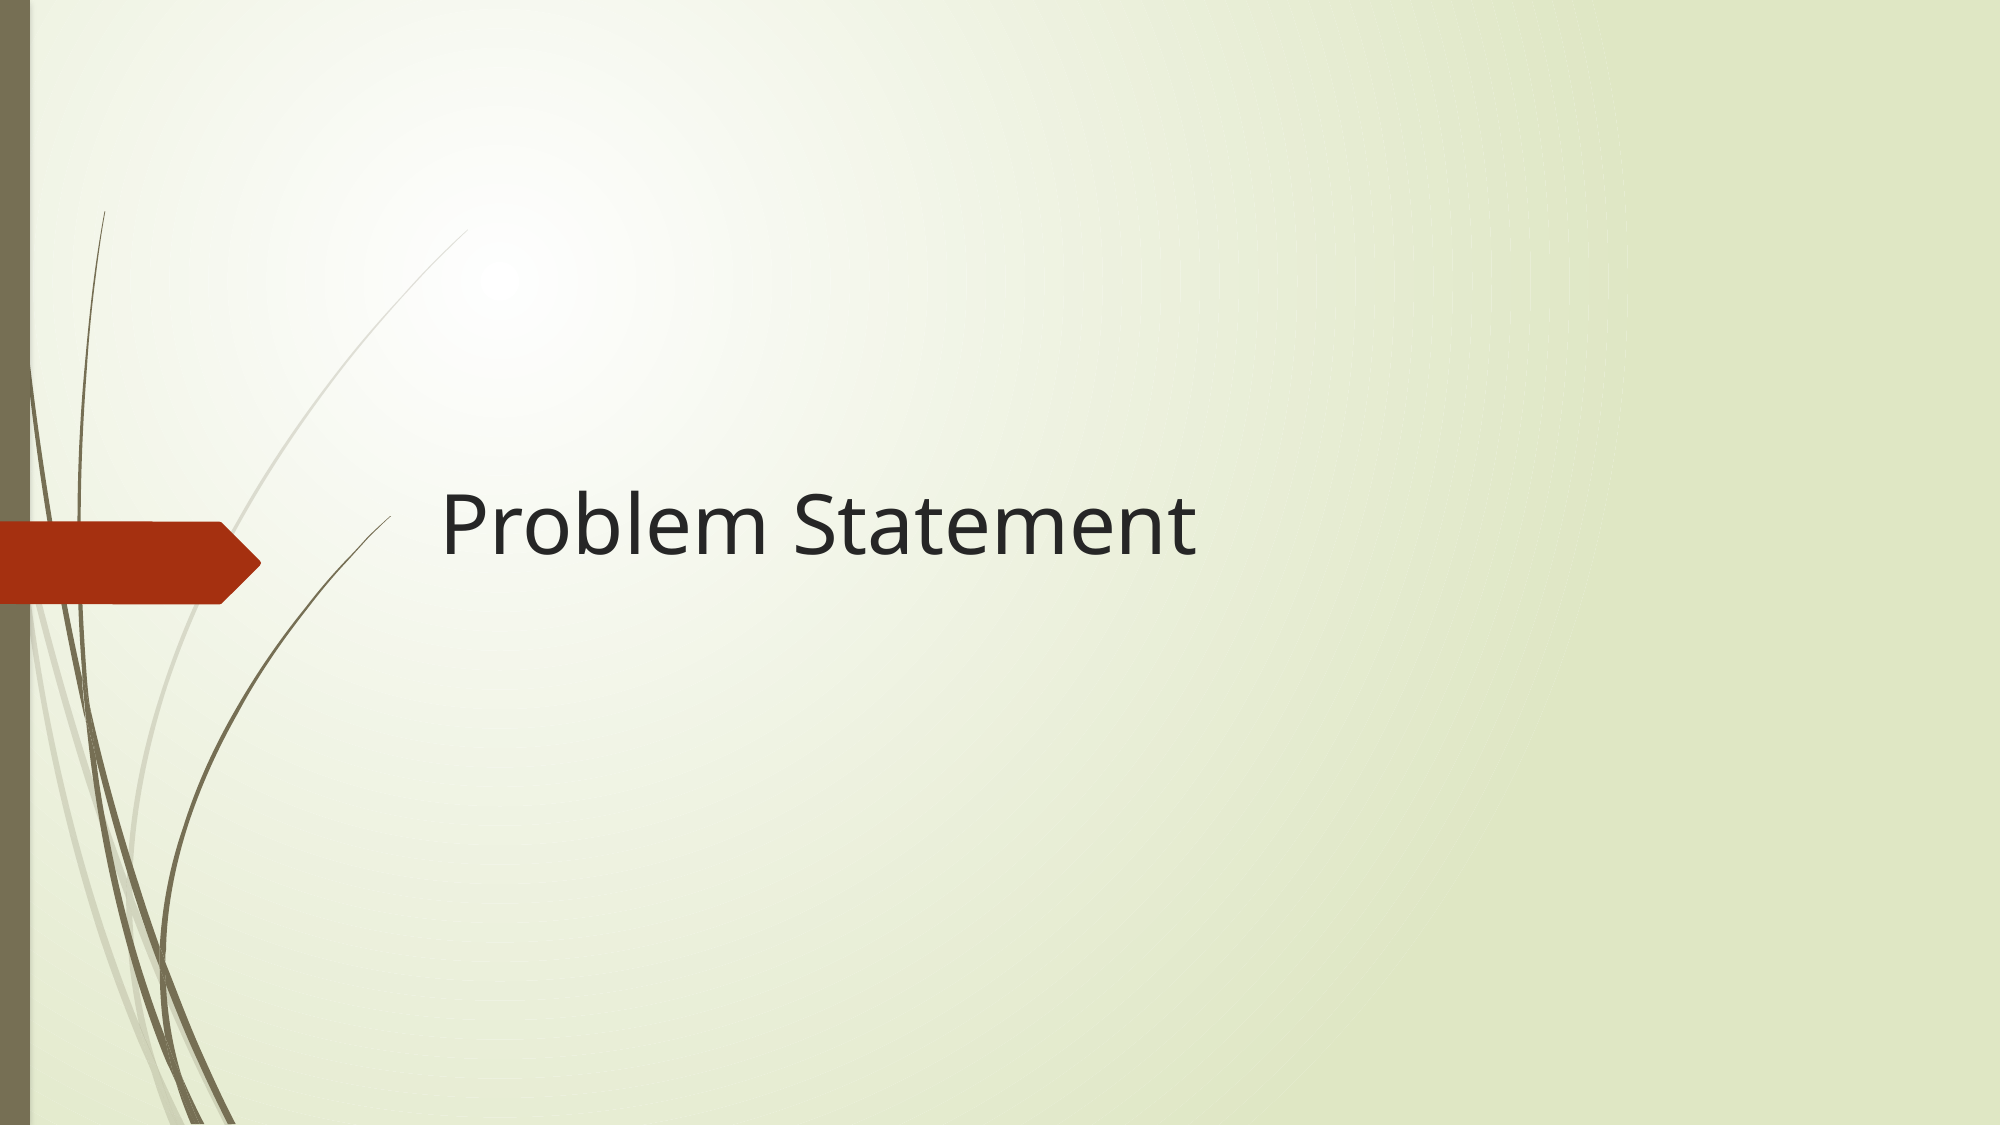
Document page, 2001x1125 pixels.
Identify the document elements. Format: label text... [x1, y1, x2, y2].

title Problem Statement [424, 337, 1888, 579]
